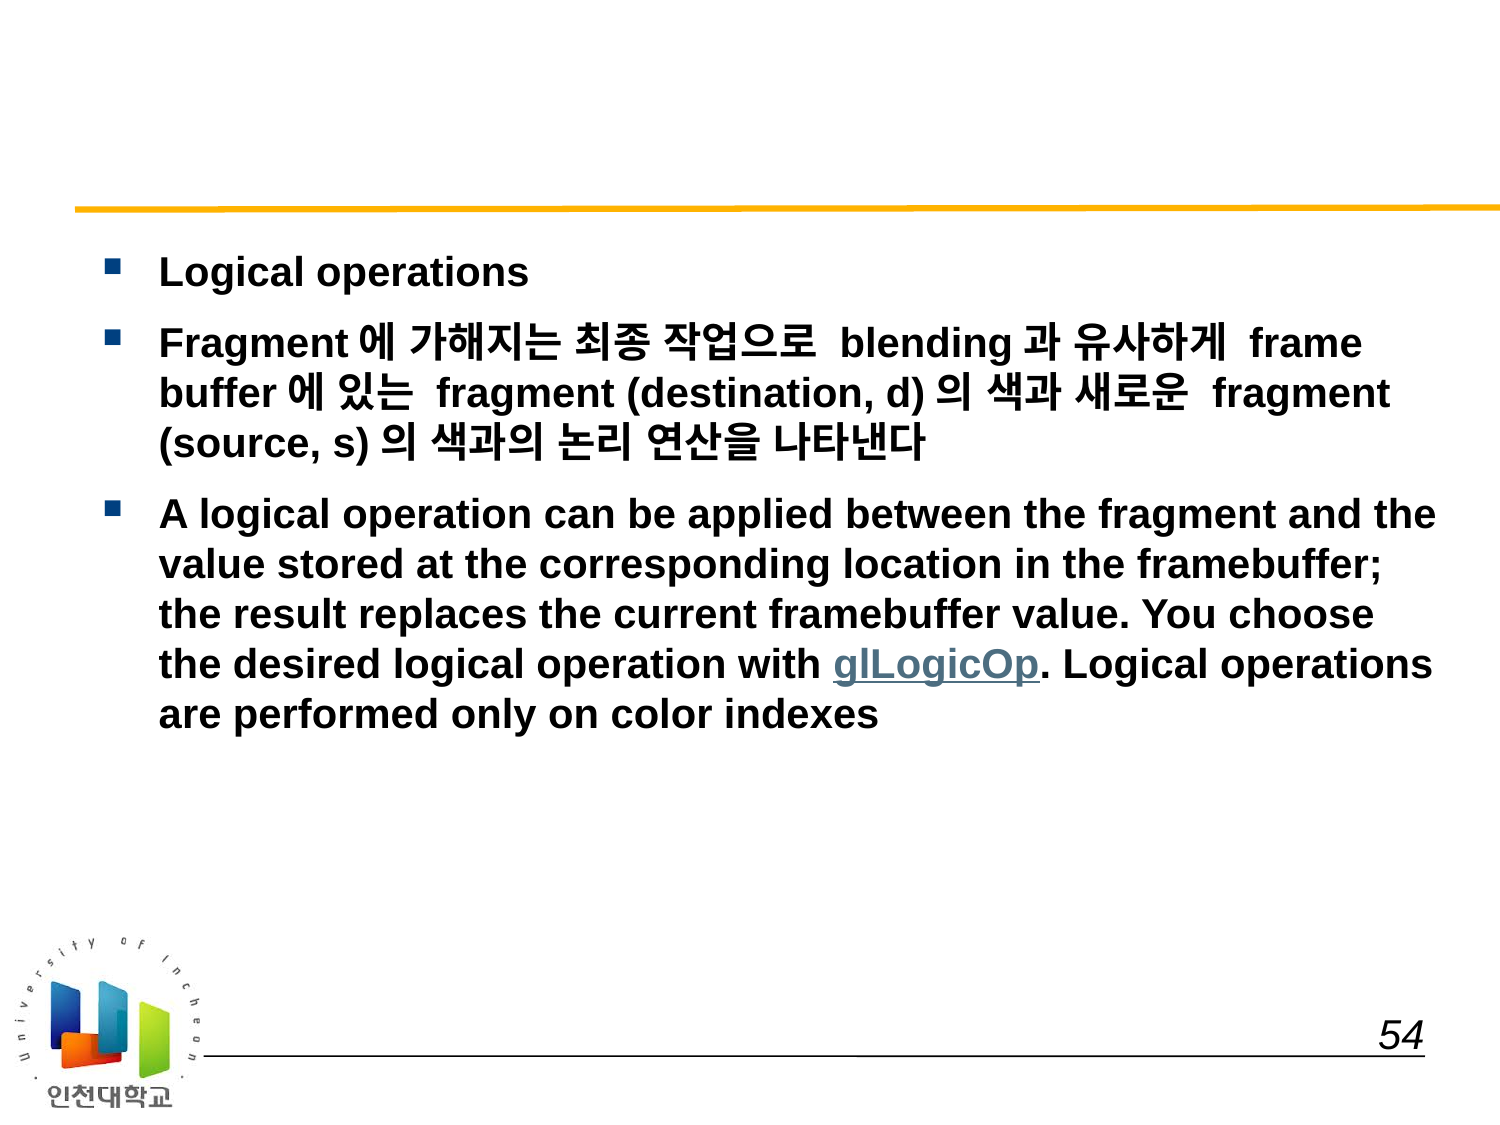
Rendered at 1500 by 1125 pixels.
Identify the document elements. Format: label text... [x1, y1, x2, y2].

slide_number 54 [1112, 999, 1440, 1057]
picture [14, 937, 200, 1108]
list Logical operations Fragment에 가해지는 최종 작업으로 blending과 유사하게 frame buffer에 있는 fragment (destination, d)의 색과 새로운 fragment (source, s)의 색과의 논리 연산을 나타낸다 A logical operation can be applied between the fragment and the value stored at the corresponding location in the framebuffer; the result replaces the current framebuffer value. You choose the desired logical operation with glLogicOp. Logical operations are performed only on color indexes [87, 237, 1457, 919]
